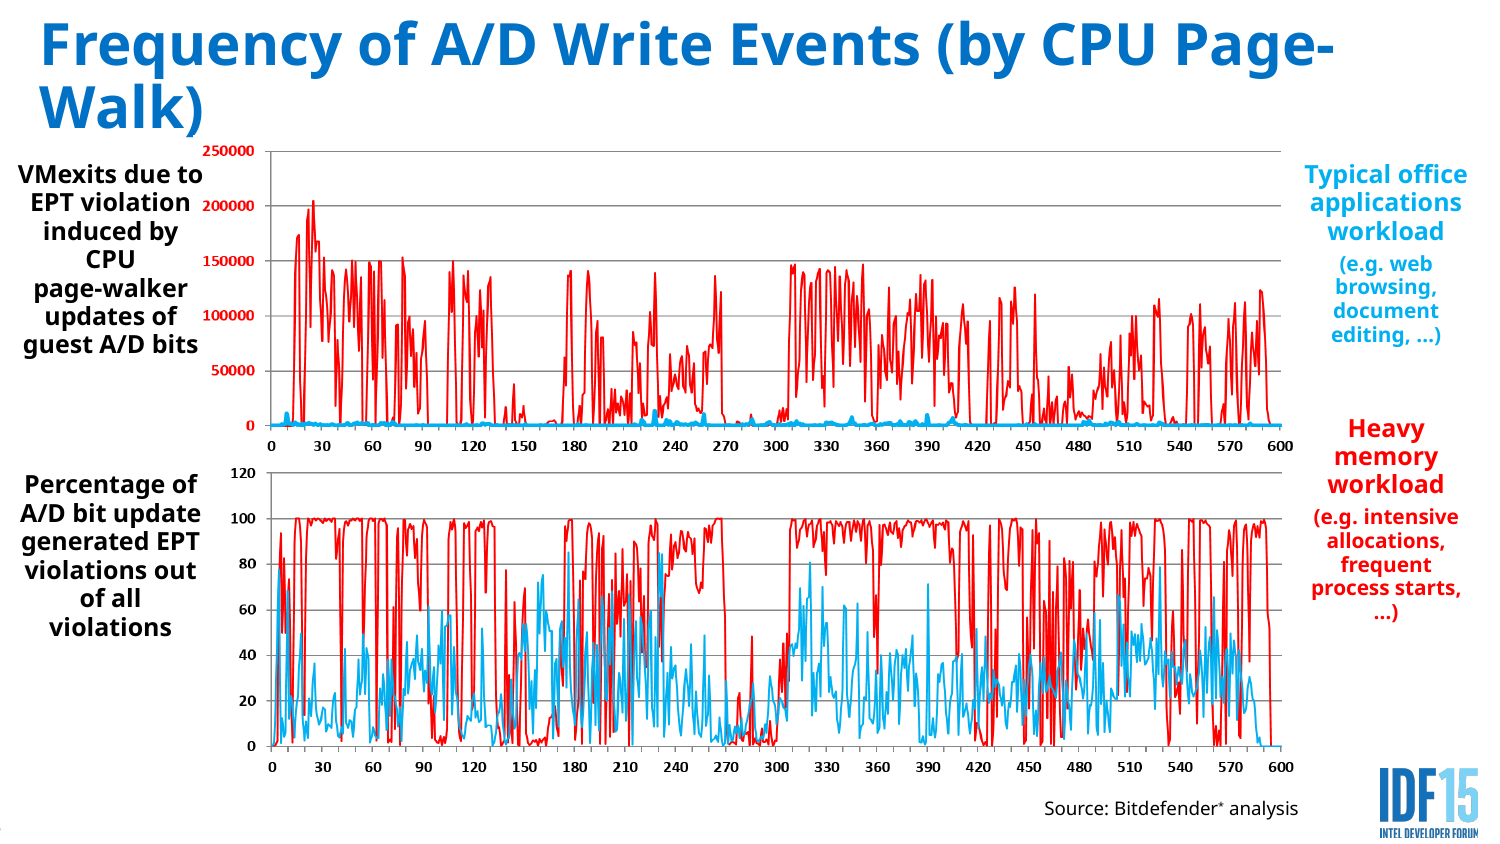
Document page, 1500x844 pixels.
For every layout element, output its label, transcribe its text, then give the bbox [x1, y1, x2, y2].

text_box VMexits due to EPT violation induced by CPU page-walker updates of guest A/D bits [0, 153, 187, 353]
text_box Percentage of A/D bit update generated EPT violations out of all violations [0, 463, 216, 663]
text_box Source: Bitdefender* analysis [1029, 789, 1314, 827]
text_box Typical office applications workload (e.g. web browsing, document editing, …) Heavy memory workload (e.g. intensive allocations, frequent process starts, …) [1315, 153, 1489, 595]
title Frequency of A/D Write Events (by CPU Page-Walk) [31, 33, 1489, 123]
picture [192, 135, 1310, 784]
